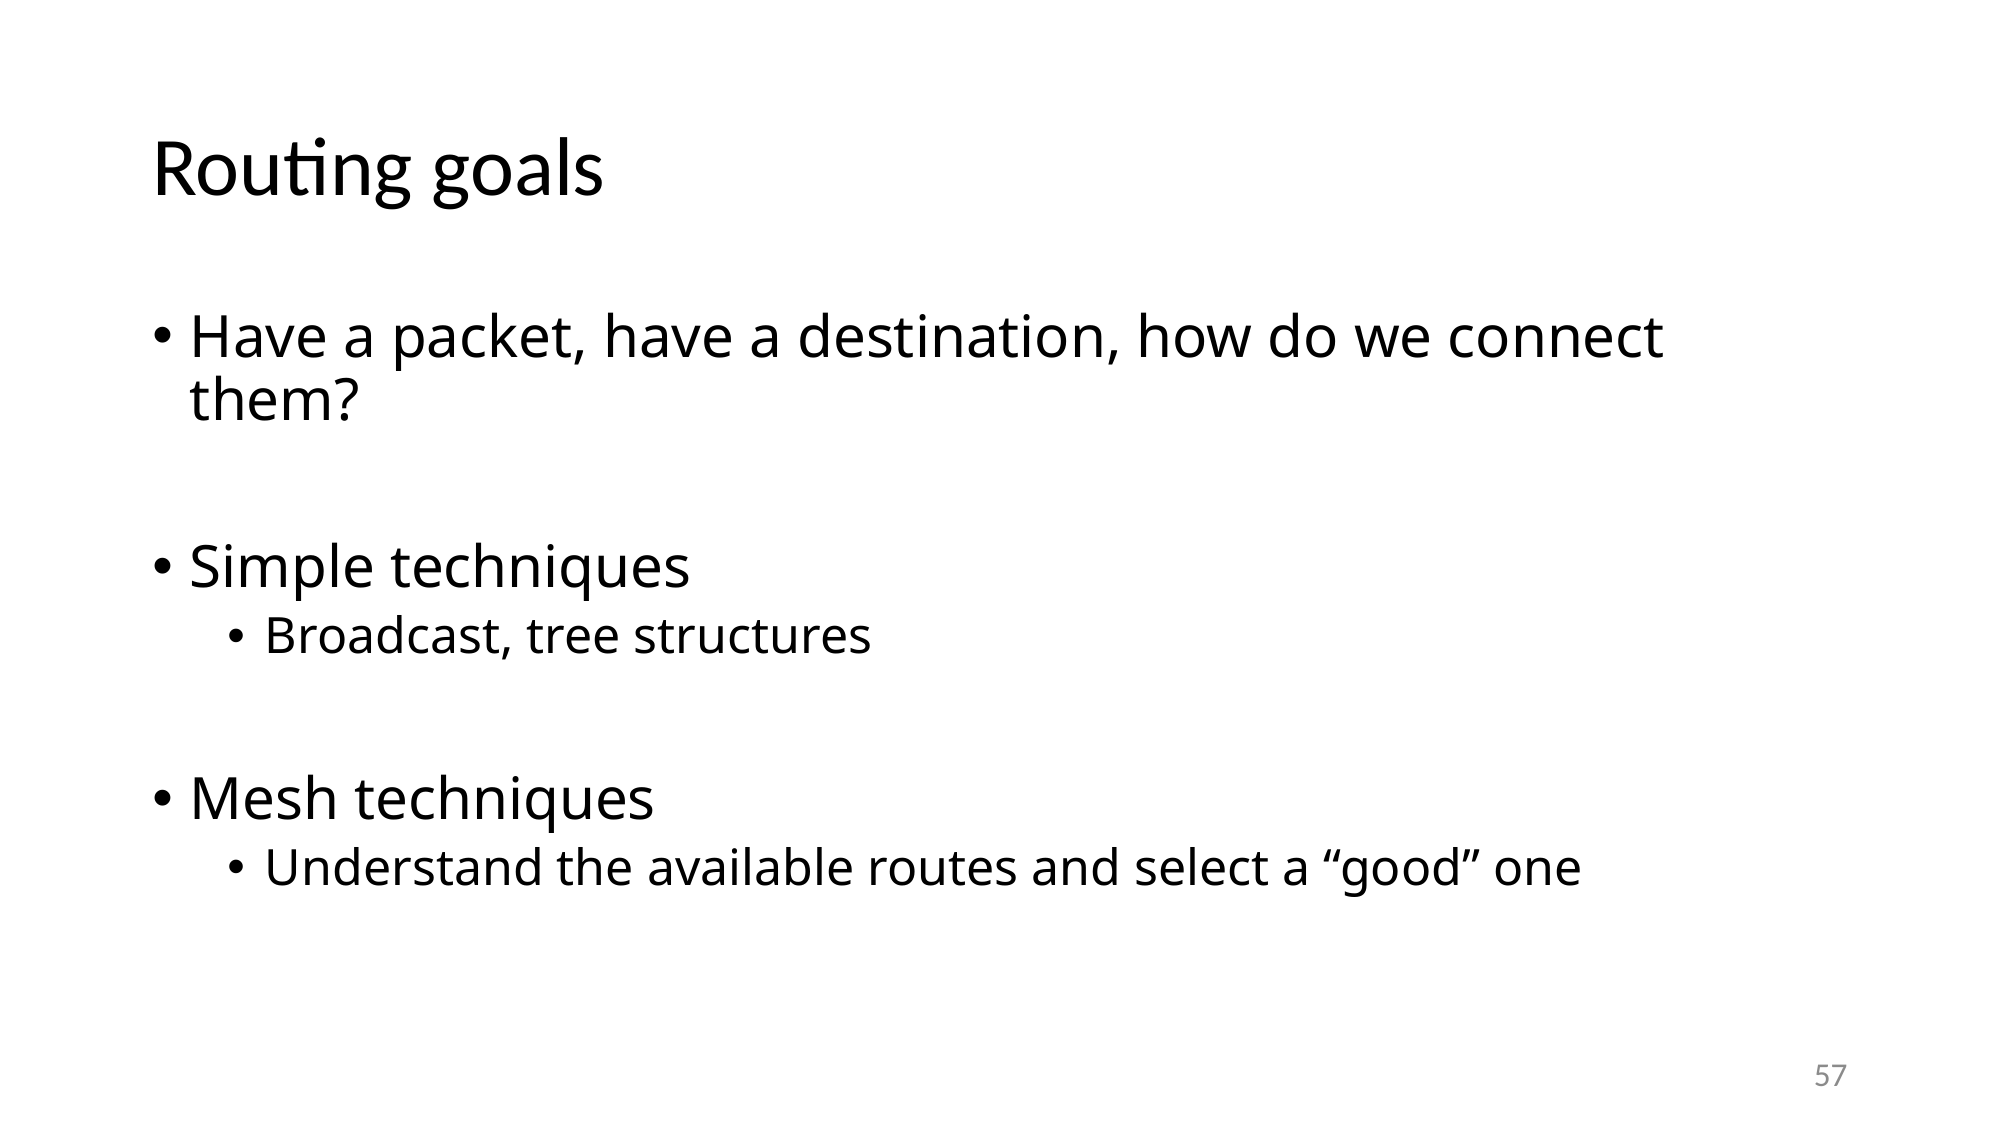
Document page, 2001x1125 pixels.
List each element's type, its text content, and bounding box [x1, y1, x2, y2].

title Routing goals [137, 59, 1863, 278]
slide_number 57 [1412, 1042, 1863, 1103]
list Have a packet, have a destination, how do we connect them? Simple techniques Broadcast, tree structures Mesh techniques Understand the available routes and select a “good” one [137, 299, 1863, 1014]
